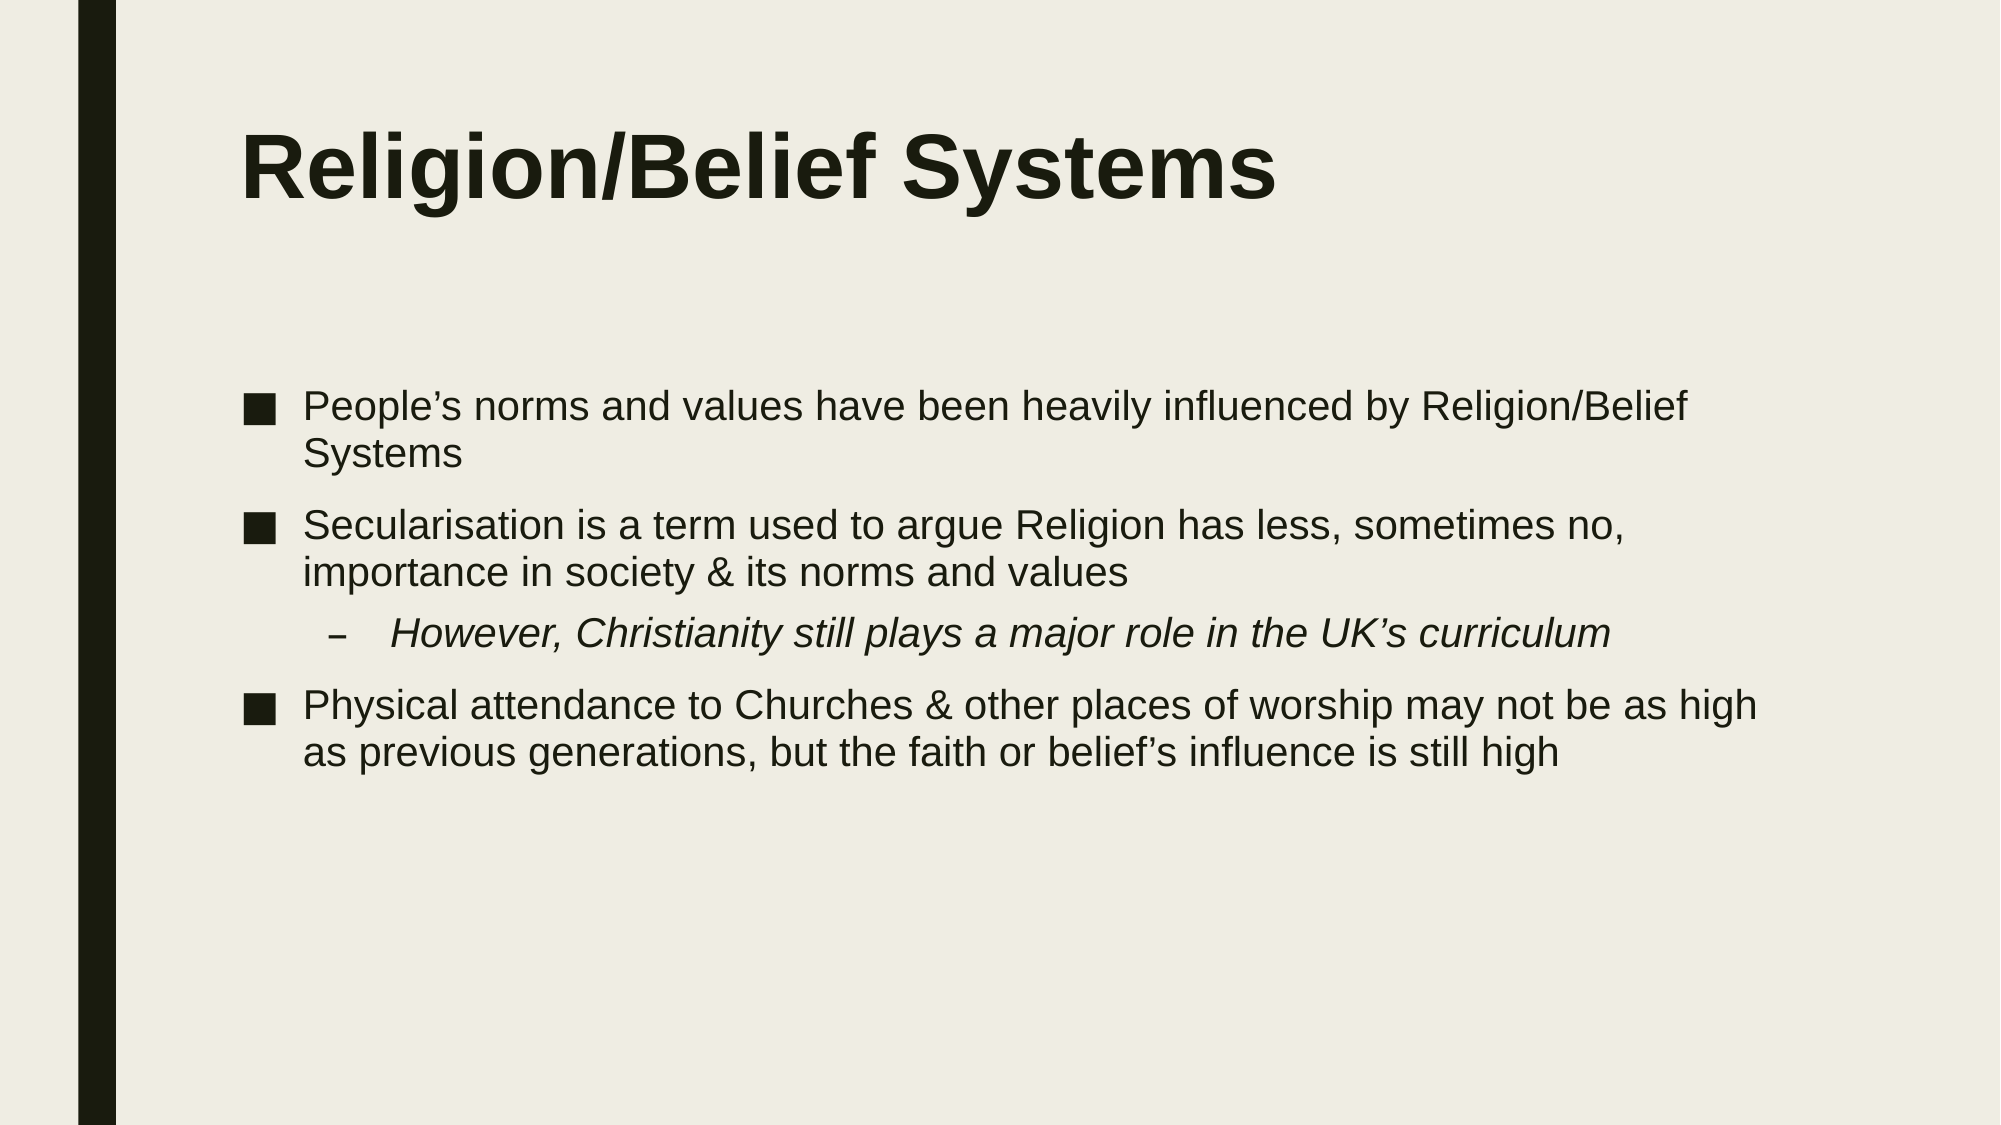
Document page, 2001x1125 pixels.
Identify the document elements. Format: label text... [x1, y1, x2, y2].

list People’s norms and values have been heavily influenced by Religion/Belief Systems Secularisation is a term used to argue Religion has less, sometimes no, importance in society & its norms and values However, Christianity still plays a major role in the UK’s curriculum Physical attendance to Churches & other places of worship may not be as high as previous generations, but the faith or belief’s influence is still high [225, 375, 1800, 963]
title Religion/Belief Systems [225, 112, 1800, 357]
